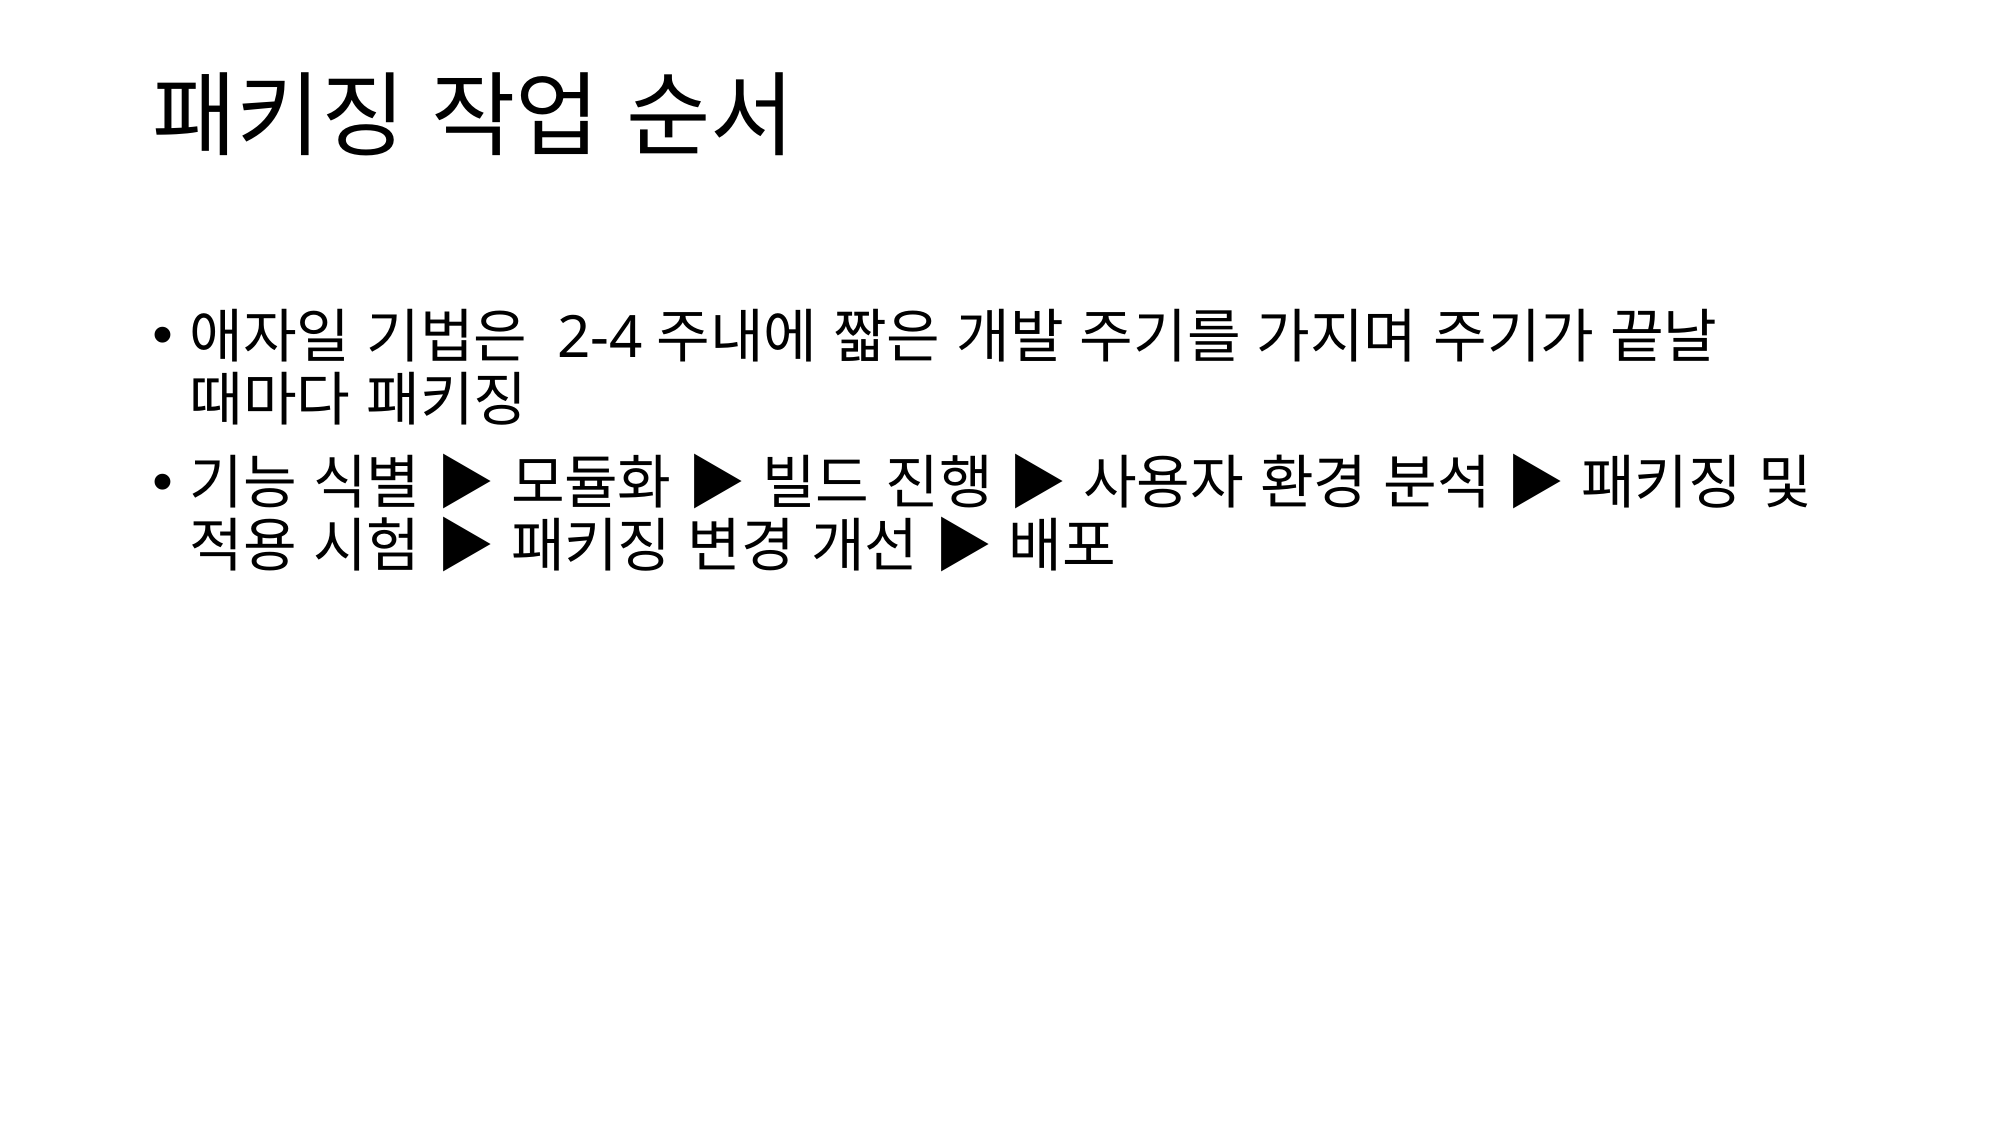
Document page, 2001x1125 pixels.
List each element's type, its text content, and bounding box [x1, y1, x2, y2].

title 패키징 작업 순서 [137, 59, 1863, 278]
list 애자일 기법은 2-4주내에 짧은 개발 주기를 가지며 주기가 끝날 때마다 패키징 기능 식별 ▶ 모듈화 ▶ 빌드 진행 ▶ 사용자 환경 분석 ▶ 패키징 및 적용 시험 ▶ 패키징 변경 개선 ▶ 배포 [137, 299, 1863, 1014]
